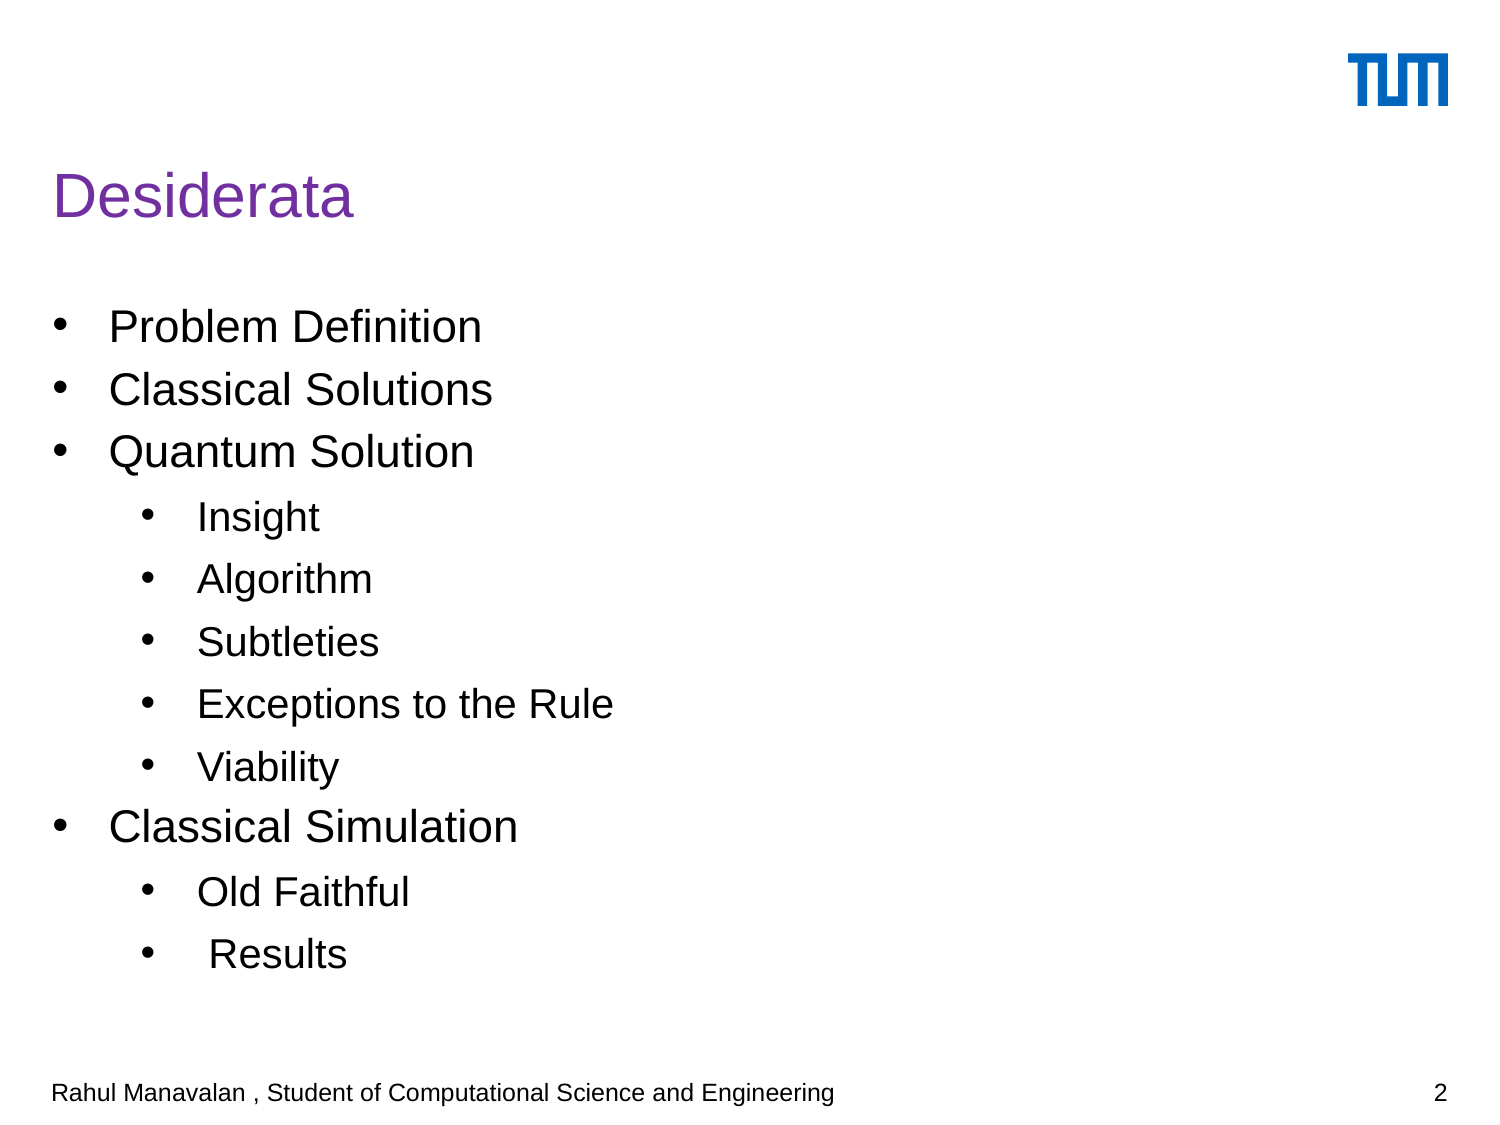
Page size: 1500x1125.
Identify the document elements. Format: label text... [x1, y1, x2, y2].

footer Rahul Manavalan , Student of Computational Science and Engineering [51, 1061, 1112, 1122]
slide_number 2 [1112, 1061, 1448, 1122]
title Desiderata [52, 162, 1449, 231]
list Problem Definition Classical Solutions Quantum Solution Insight Algorithm Subtleties Exceptions to the Rule Viability Classical Simulation Old Faithful Results [52, 288, 1449, 1061]
